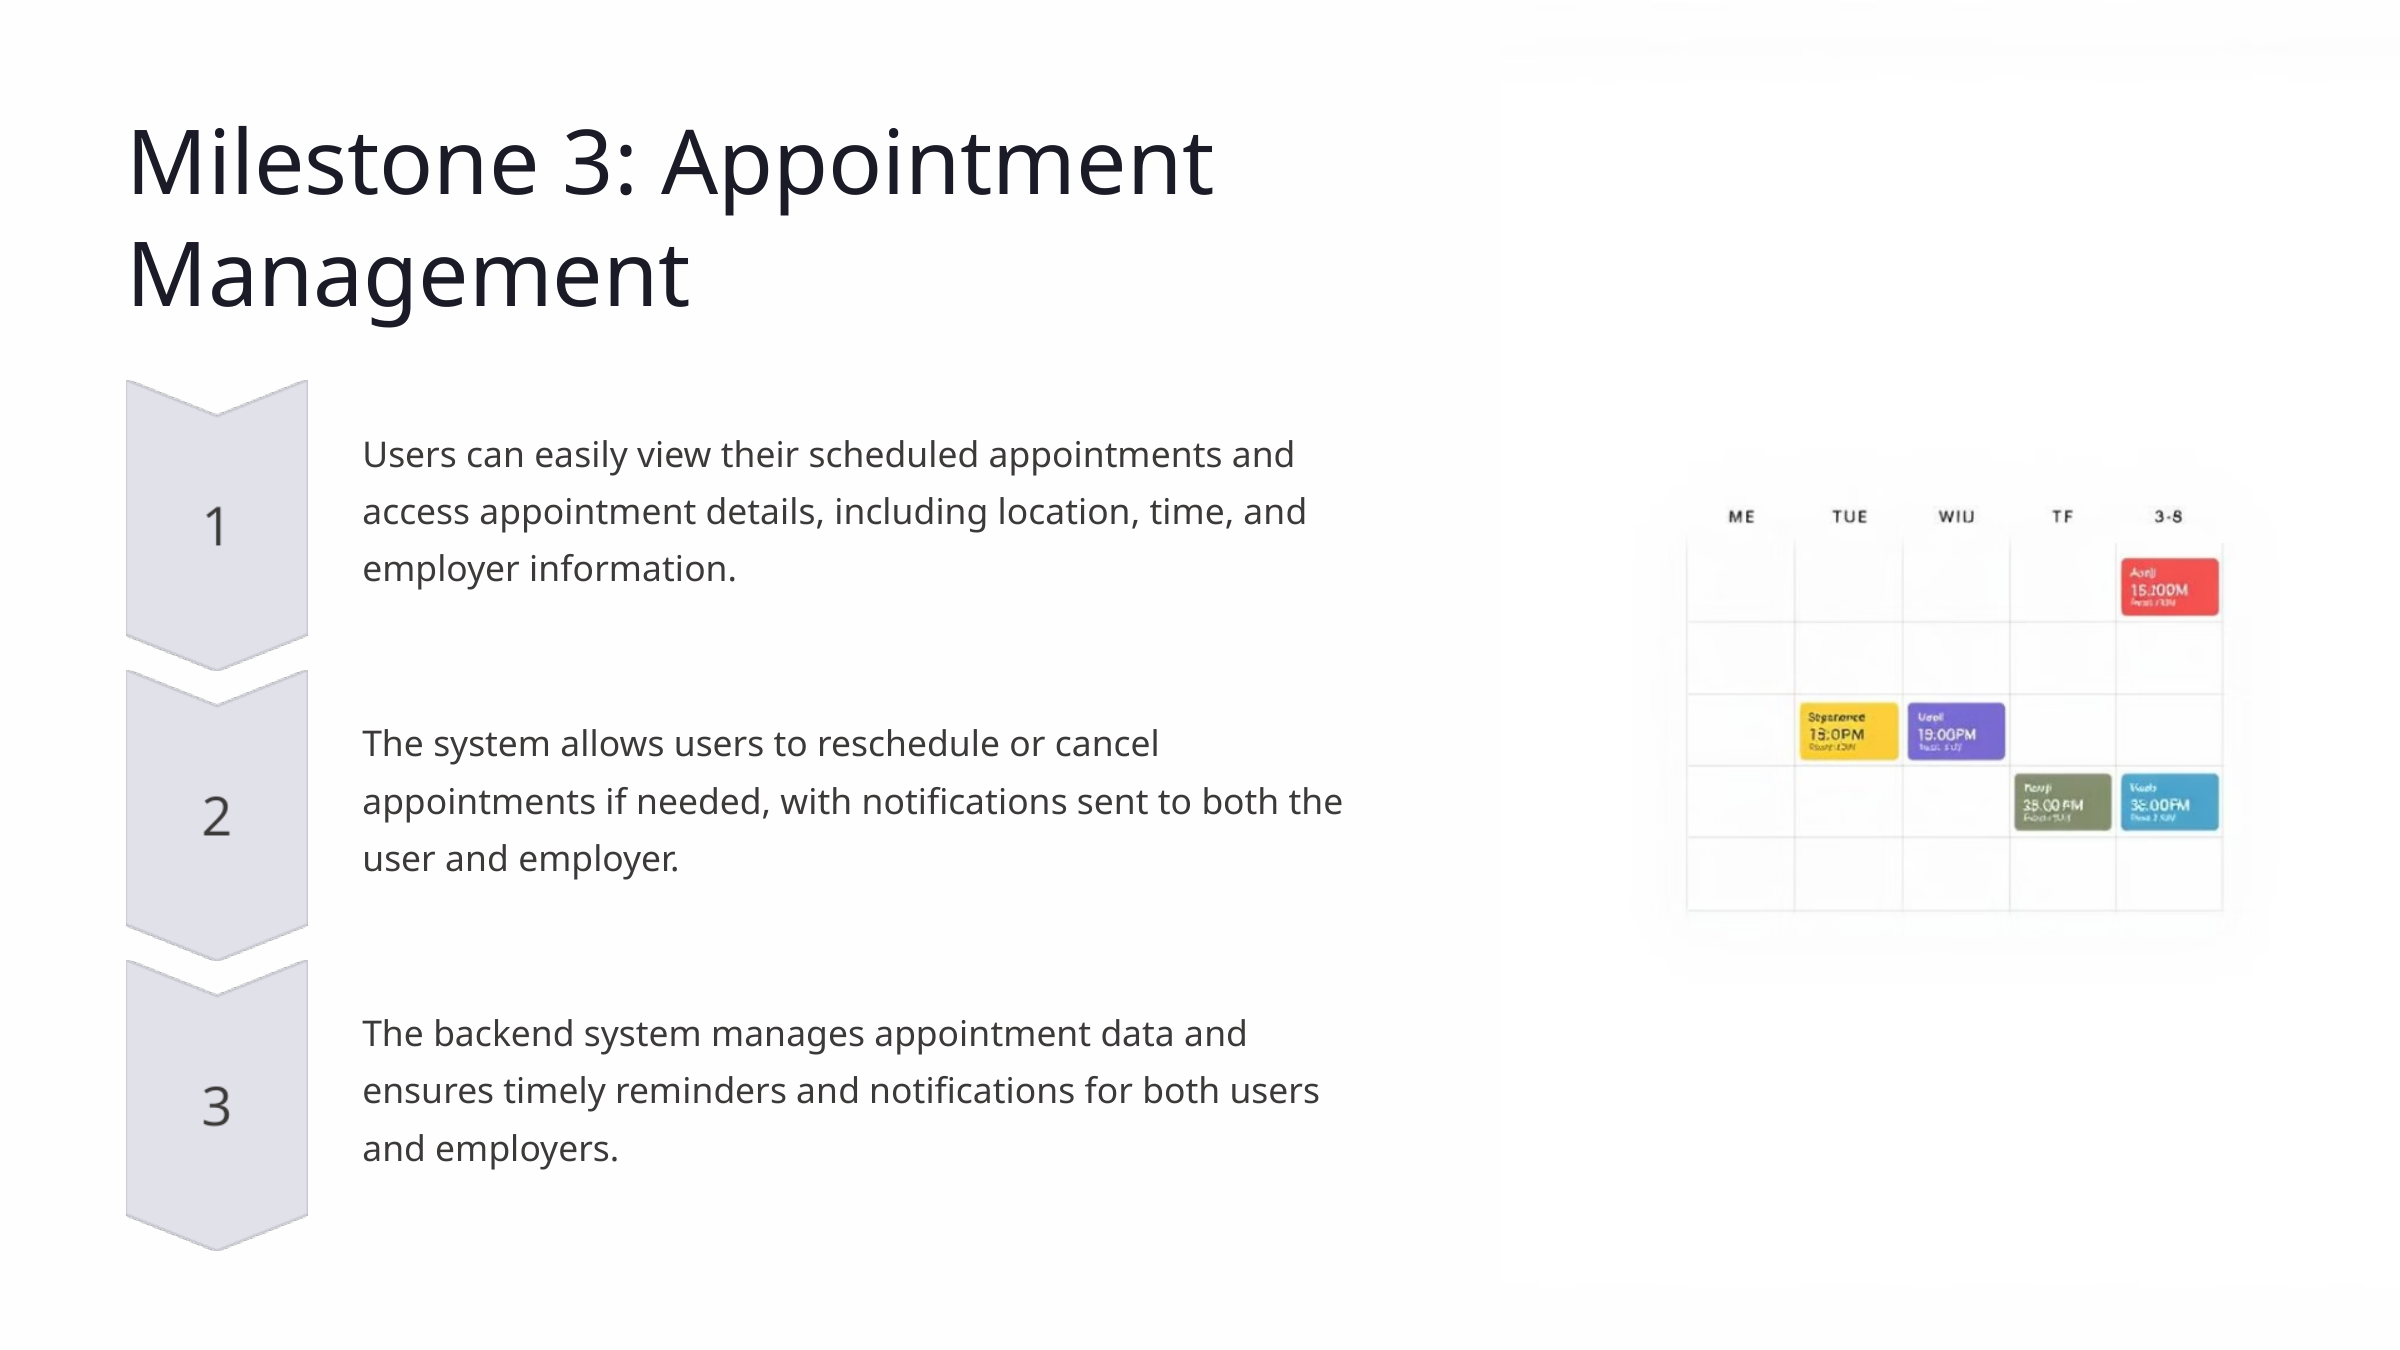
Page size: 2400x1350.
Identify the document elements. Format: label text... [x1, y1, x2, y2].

text_box The backend system manages appointment data and ensures timely reminders and notifications for both users and employers. [362, 996, 1374, 1171]
picture [1501, 0, 2400, 1350]
picture [126, 380, 308, 1251]
text_box Milestone 3: Appointment Management [126, 99, 1374, 327]
text_box Users can easily view their scheduled appointments and access appointment details, including location, time, and employer information. [362, 416, 1374, 591]
text_box The system allows users to reschedule or cancel appointments if needed, with notifications sent to both the user and employer. [362, 706, 1374, 881]
